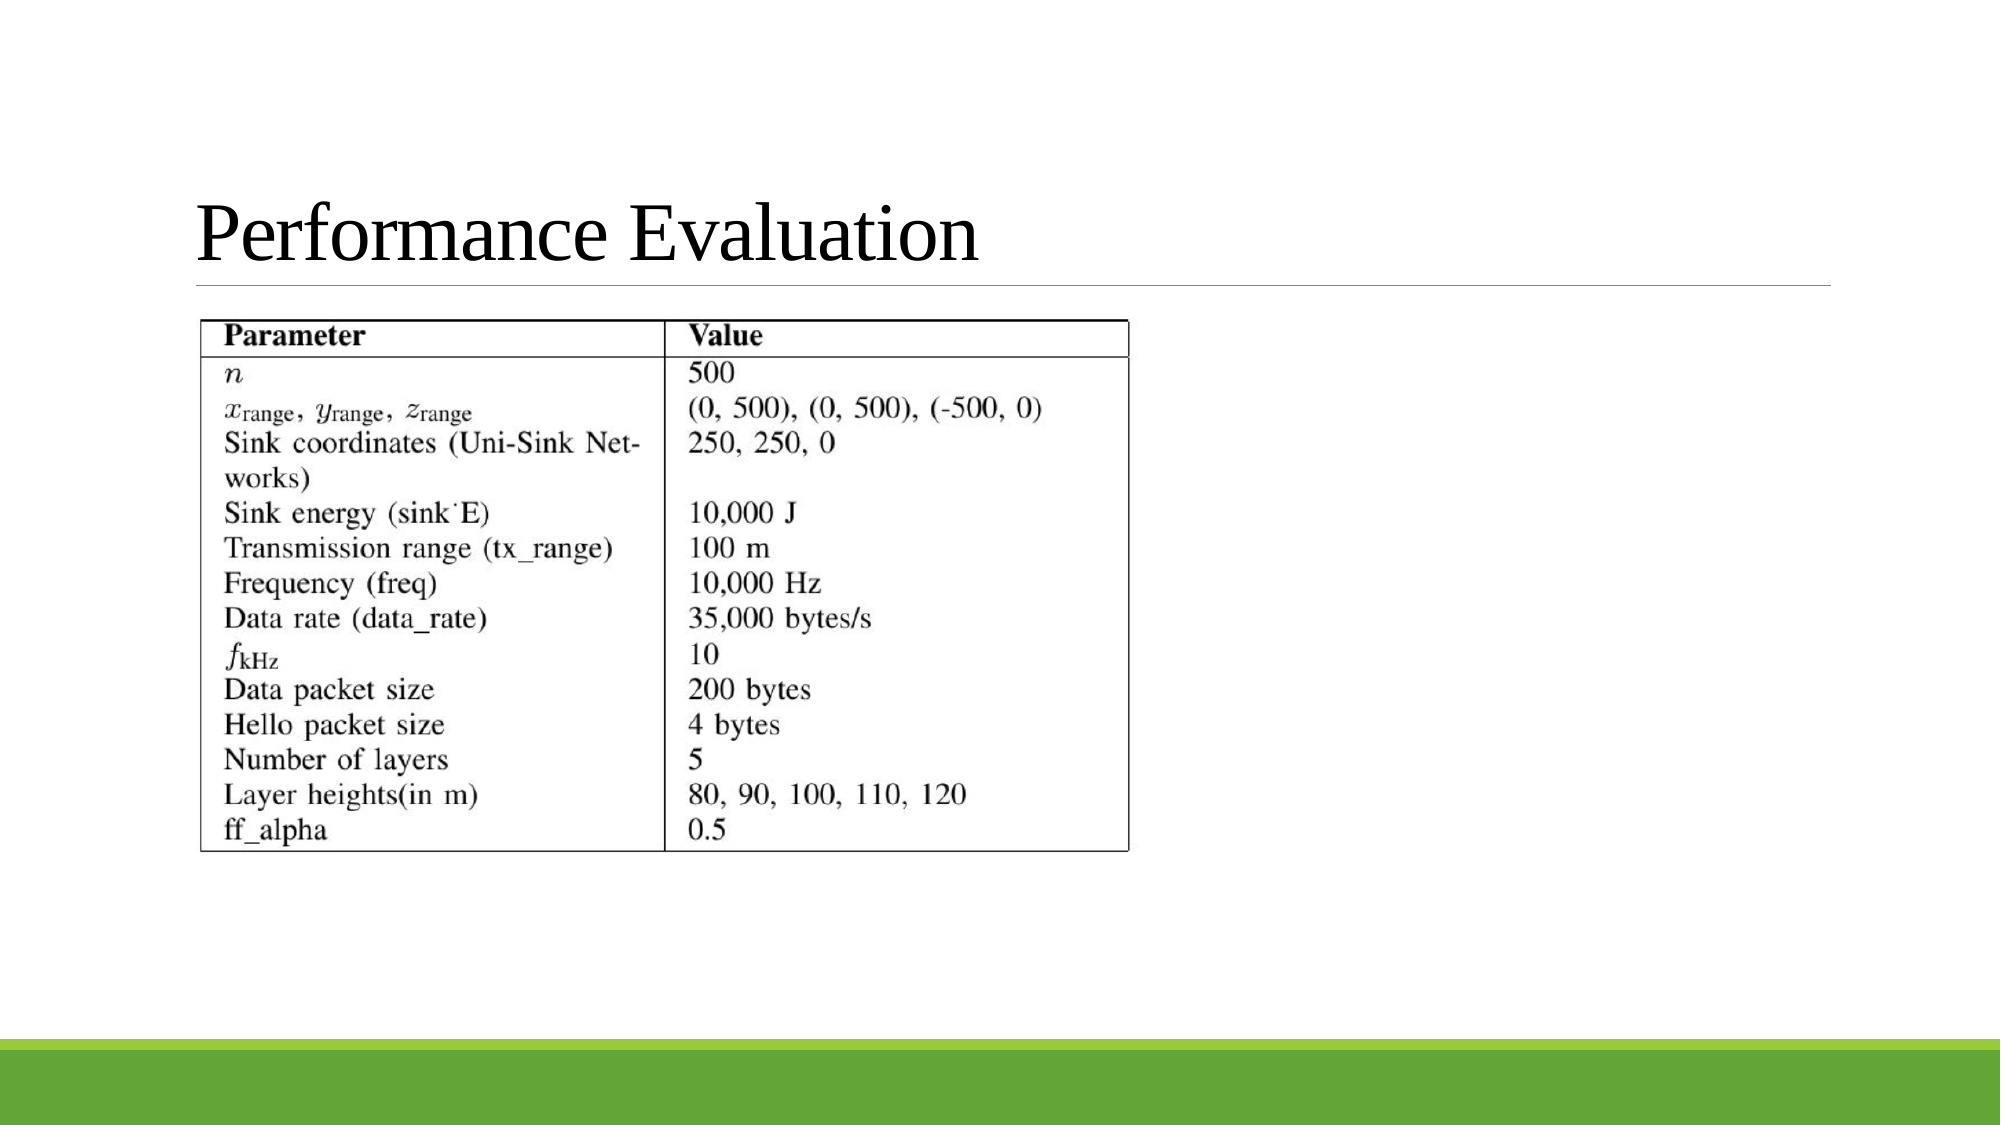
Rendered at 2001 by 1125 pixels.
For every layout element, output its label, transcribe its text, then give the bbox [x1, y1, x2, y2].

picture [176, 303, 1146, 862]
title Performance Evaluation [180, 47, 1830, 285]
